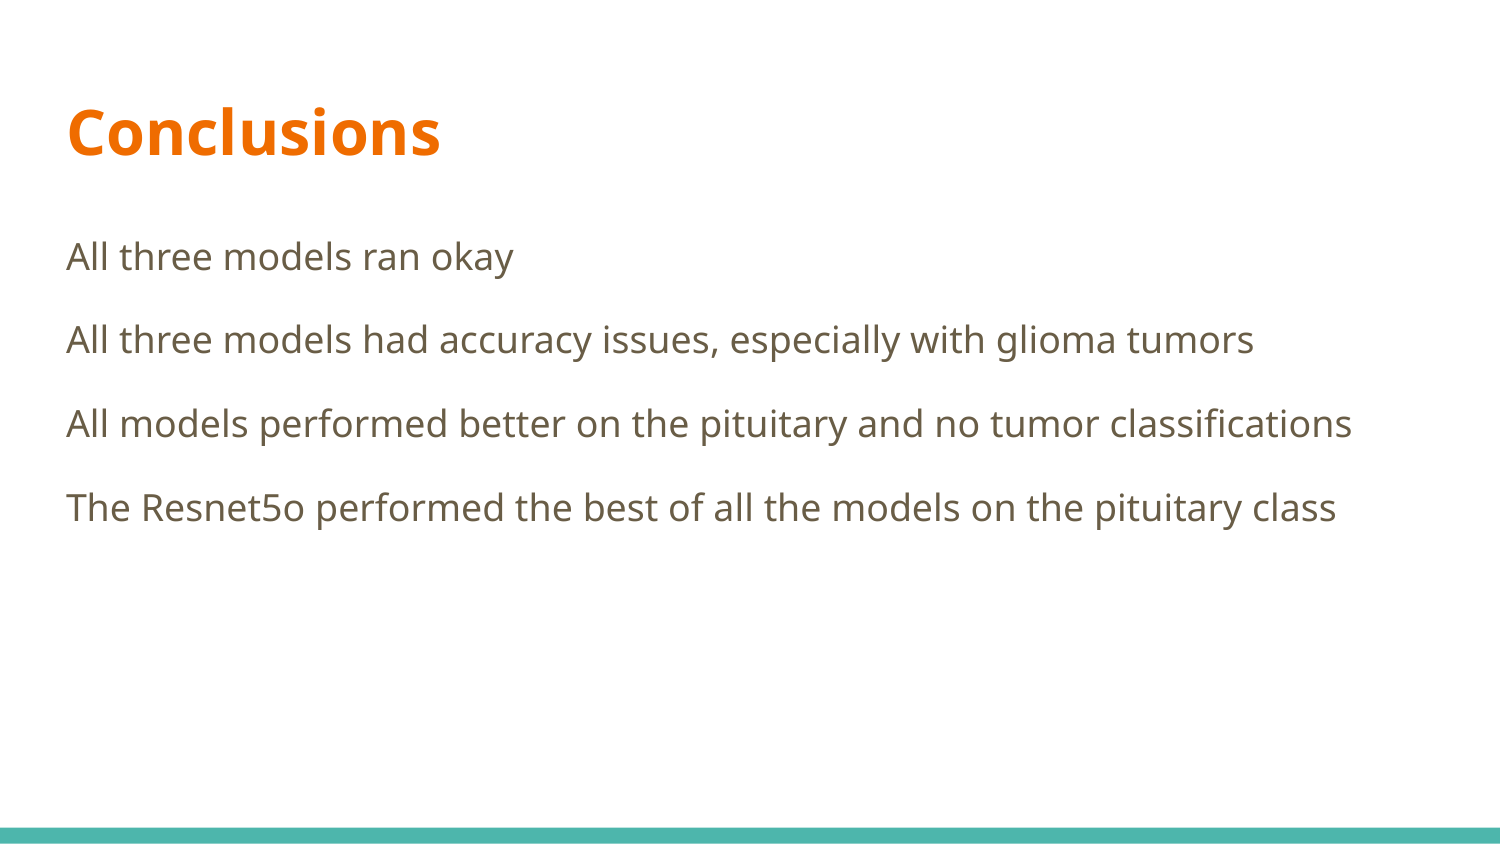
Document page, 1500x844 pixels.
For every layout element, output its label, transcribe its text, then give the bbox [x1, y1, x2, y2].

title Conclusions [51, 72, 1449, 189]
list All three models ran okay All three models had accuracy issues, especially with glioma tumors All models performed better on the pituitary and no tumor classifications The Resnet5o performed the best of all the models on the pituitary class [51, 207, 1449, 750]
